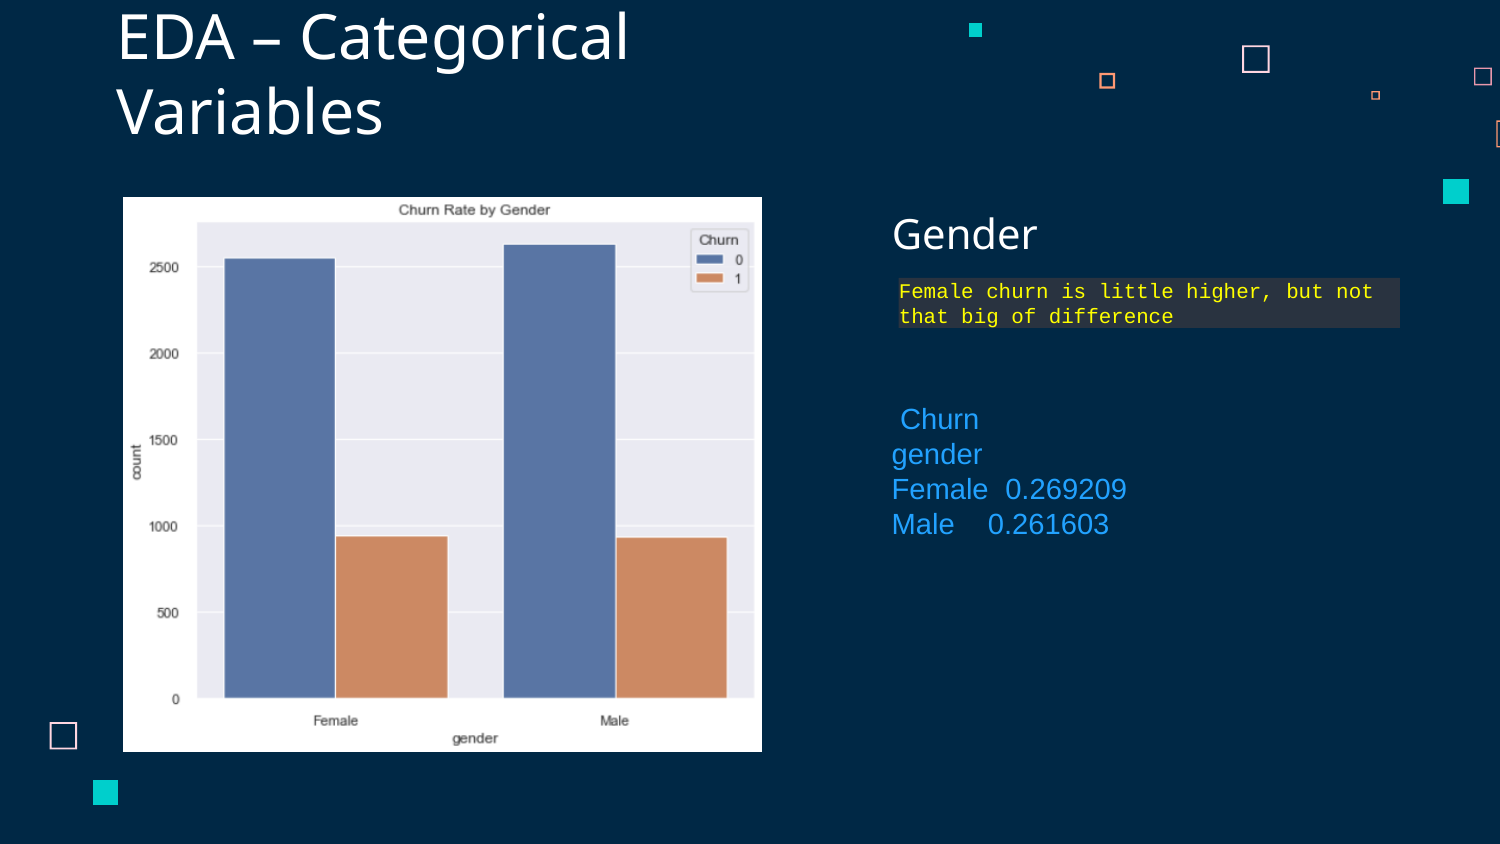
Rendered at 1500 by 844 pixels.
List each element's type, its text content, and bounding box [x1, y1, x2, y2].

text_box Female churn is little higher, but not that big of difference [898, 277, 1400, 328]
picture [123, 197, 762, 753]
title EDA – Categorical Variables [101, 67, 878, 163]
text_box Churn gender Female 0.269209 Male 0.261603 [876, 392, 1500, 548]
text_box Gender [876, 192, 1186, 257]
